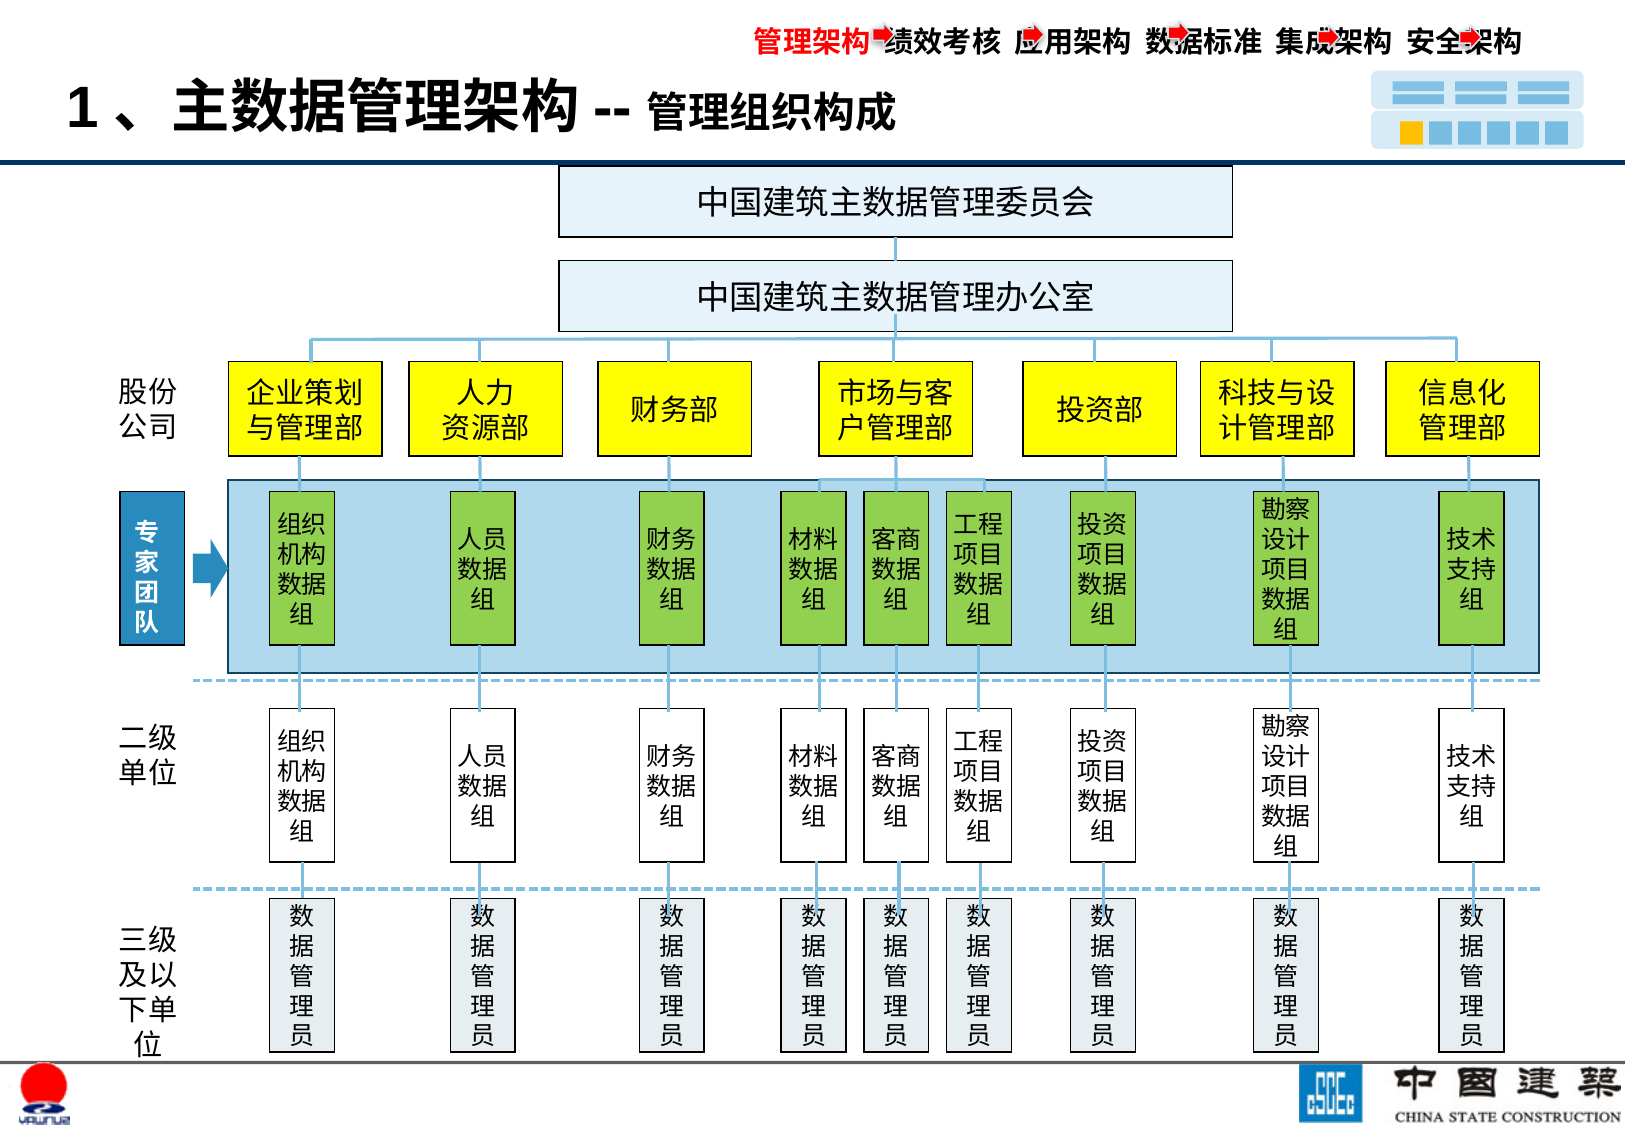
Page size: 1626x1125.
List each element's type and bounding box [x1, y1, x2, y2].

text_box [104, 365, 193, 451]
text_box [104, 913, 193, 1069]
picture [9, 1062, 70, 1125]
text_box [1370, 70, 1584, 150]
text_box [119, 166, 1540, 1052]
text_box [739, 5, 1625, 66]
picture [1299, 1064, 1621, 1123]
title [66, 24, 1380, 163]
text_box [104, 712, 193, 798]
